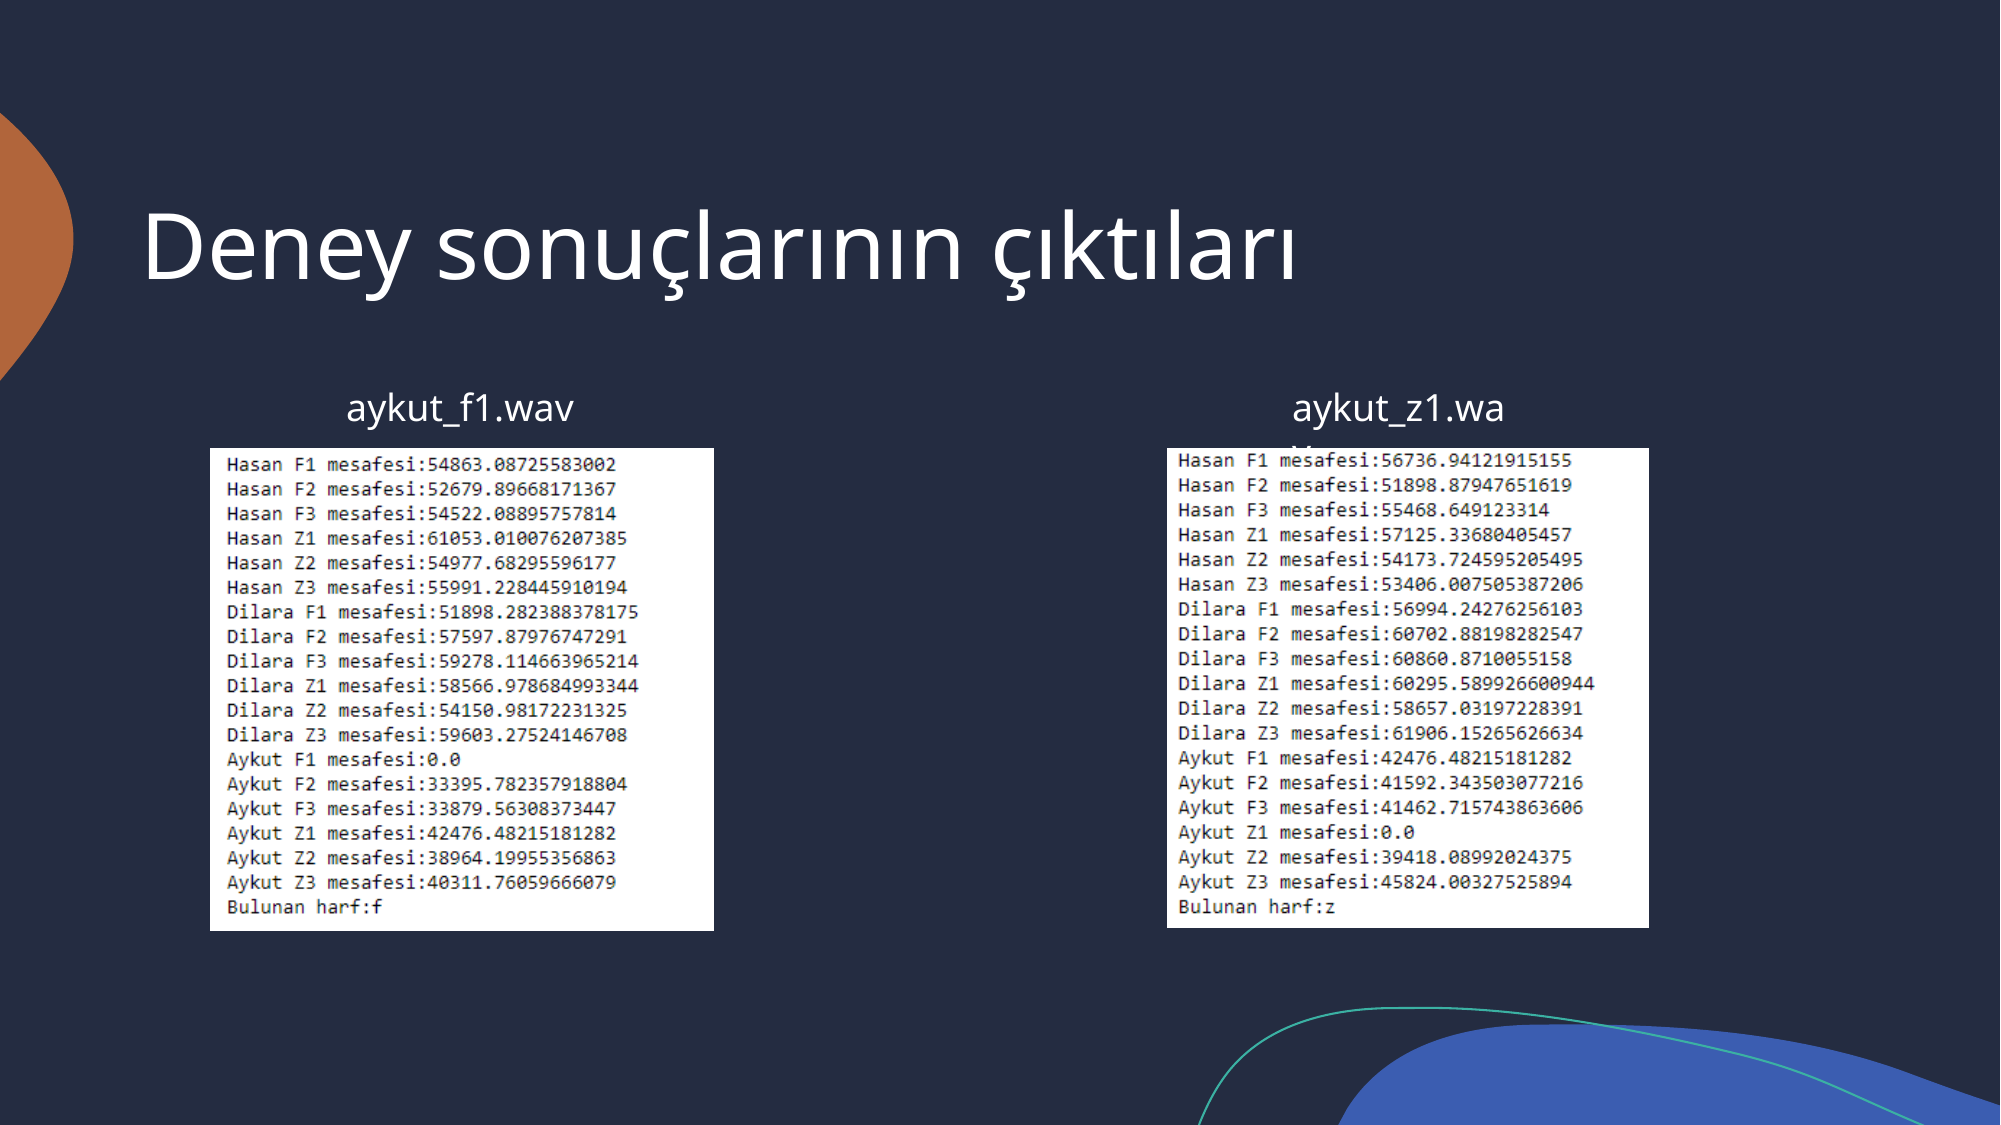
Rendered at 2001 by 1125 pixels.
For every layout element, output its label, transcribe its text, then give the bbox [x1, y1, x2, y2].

title Deney sonuçlarının çıktıları [125, 125, 1875, 375]
text_box aykut_z1.wav [1277, 376, 1538, 448]
text_box aykut_f1.wav [331, 376, 593, 437]
picture [1167, 448, 1649, 928]
picture [210, 448, 714, 931]
